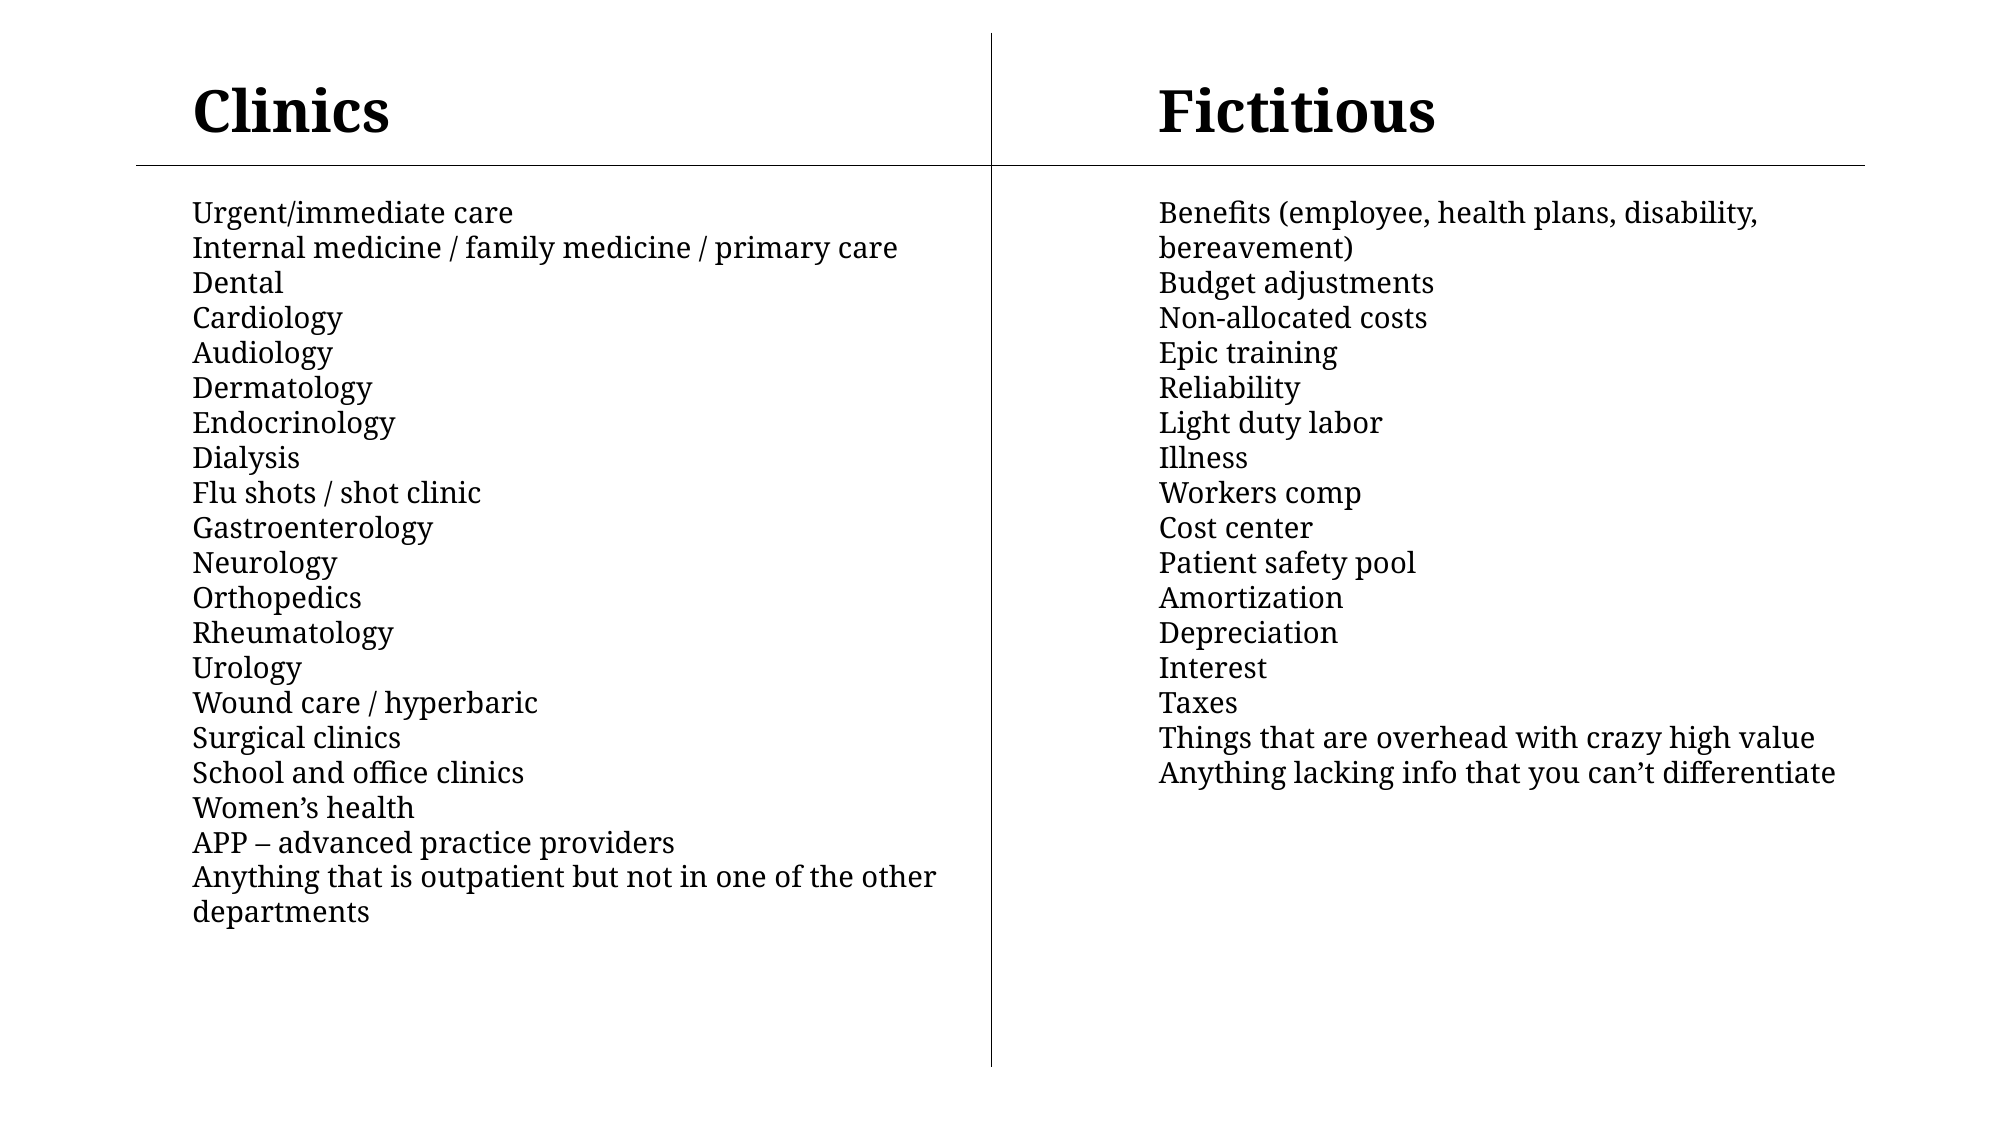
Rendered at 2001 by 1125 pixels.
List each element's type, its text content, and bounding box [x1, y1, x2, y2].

text_box Fictitious Benefits (employee, health plans, disability, bereavement) Budget adjustments Non-allocated costs Epic training Reliability Light duty labor Illness Workers comp Cost center Patient safety pool Amortization Depreciation Interest Taxes Things that are overhead with crazy high value Anything lacking info that you can’t differentiate [1143, 67, 1949, 797]
text_box Clinics Urgent/immediate care Internal medicine / family medicine / primary care Dental Cardiology Audiology Dermatology Endocrinology Dialysis Flu shots / shot clinic Gastroenterology Neurology Orthopedics Rheumatology Urology Wound care / hyperbaric Surgical clinics School and office clinics Women’s health APP – advanced practice providers Anything that is outpatient but not in one of the other departments [177, 166, 983, 982]
text_box Clinics Urgent/immediate care Internal medicine / family medicine / primary care Dental Cardiology Audiology Dermatology Endocrinology Dialysis Flu shots / shot clinic Gastroenterology Neurology Orthopedics Rheumatology Urology Wound care / hyperbaric Surgical clinics School and office clinics Women’s health APP – advanced practice providers Anything that is outpatient but not in one of the other departments [177, 67, 983, 165]
